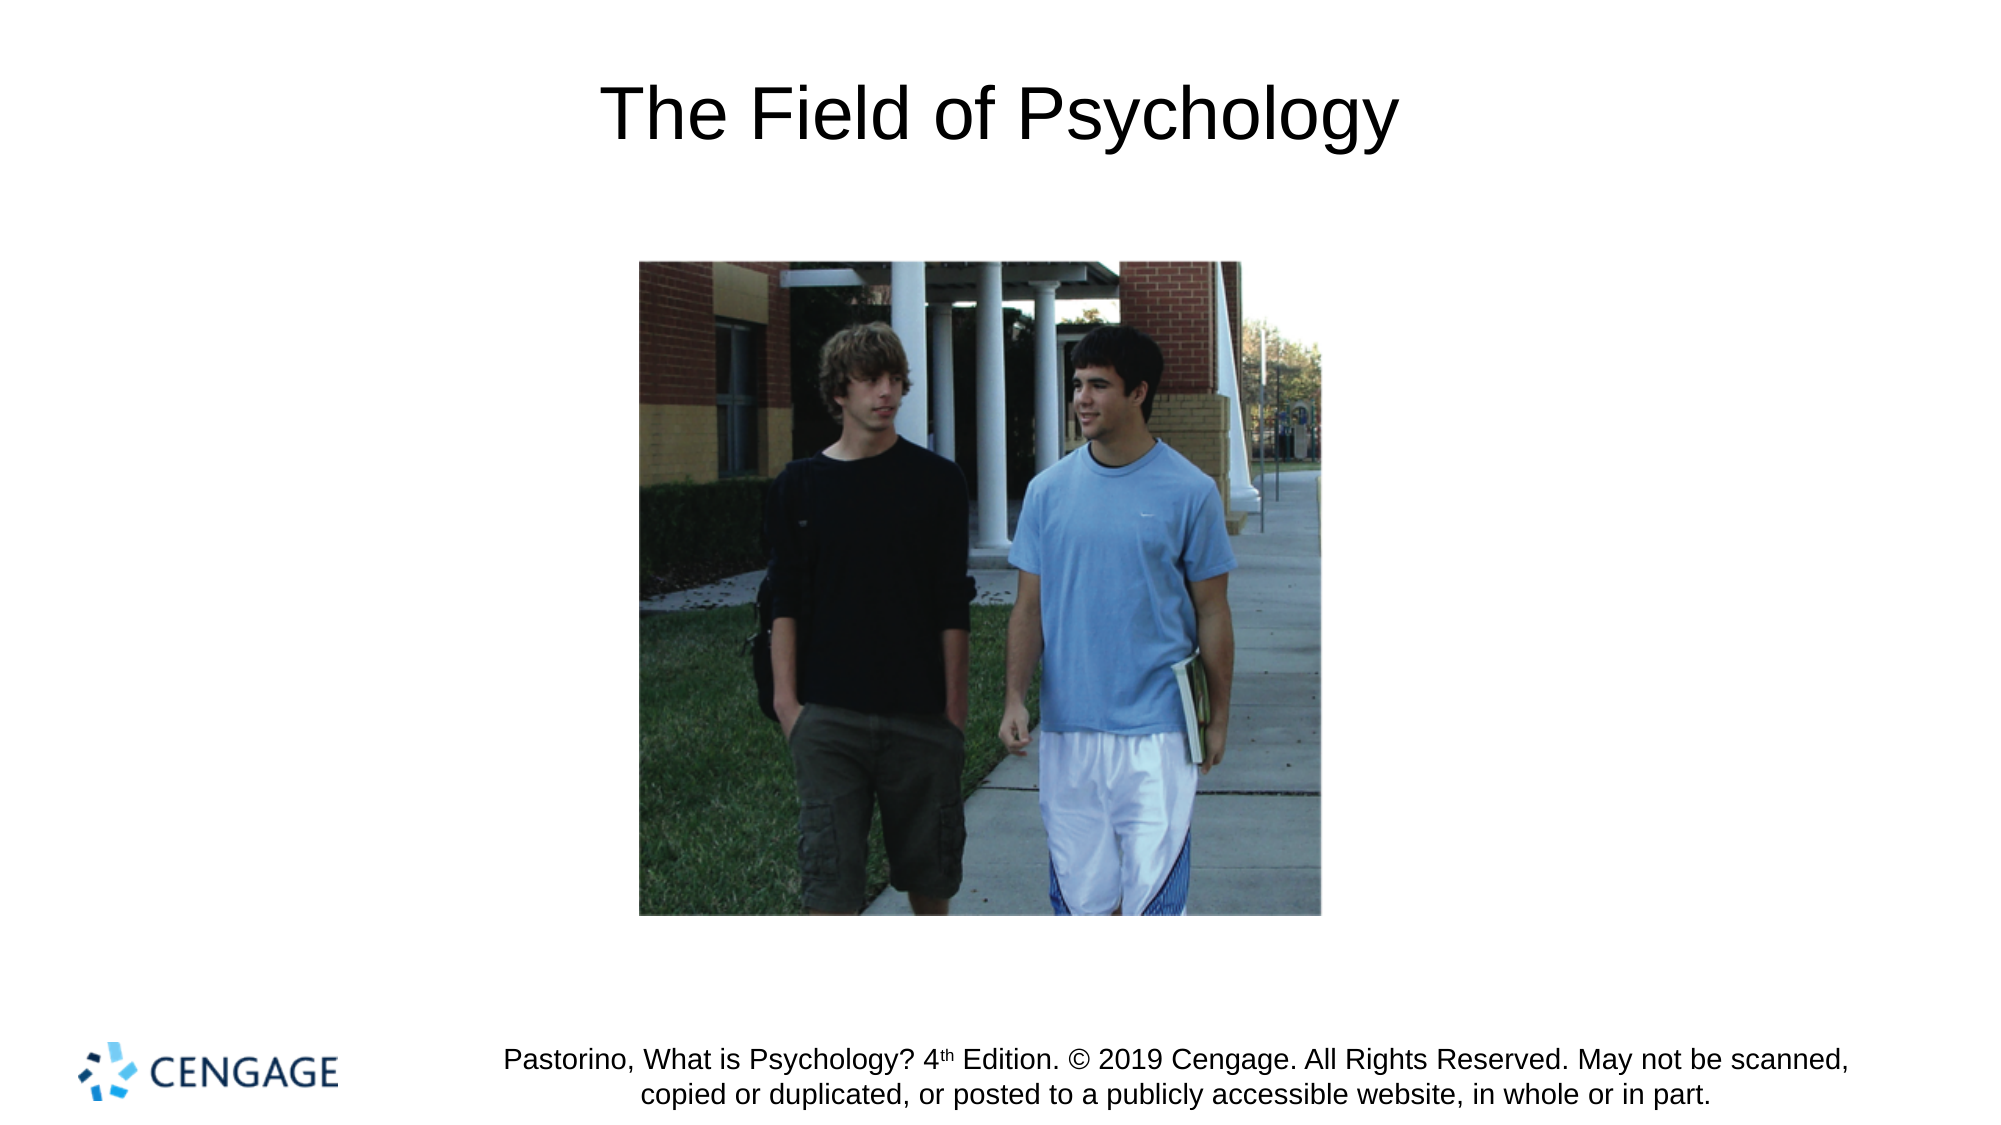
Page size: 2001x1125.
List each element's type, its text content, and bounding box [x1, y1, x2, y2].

picture [639, 259, 1324, 916]
picture [78, 1042, 338, 1101]
title The Field of Psychology [137, 59, 1863, 171]
